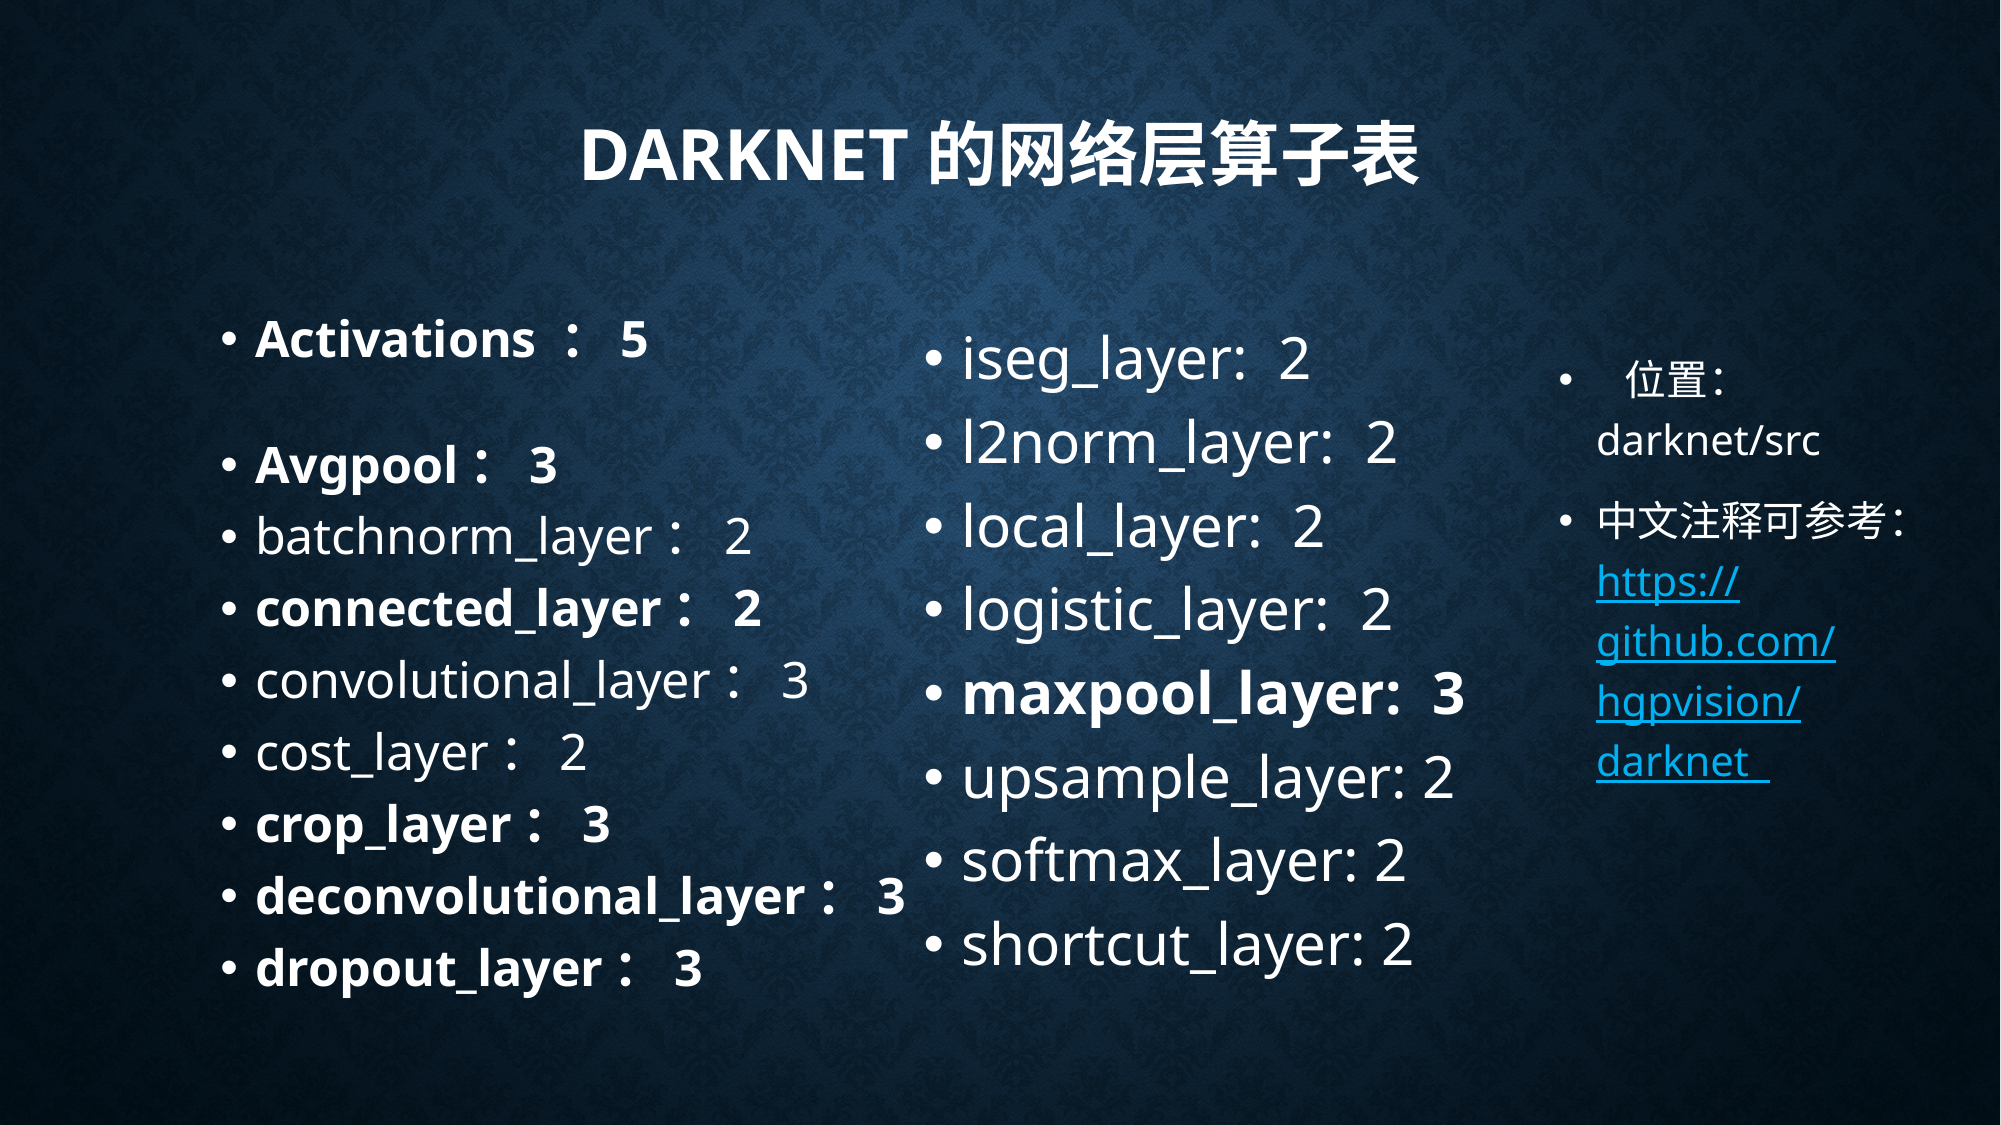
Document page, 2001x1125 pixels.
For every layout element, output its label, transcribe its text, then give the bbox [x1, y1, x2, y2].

text_box Activations ：5 Avgpool：3 batchnorm_layer：2 connected_layer：2 convolutional_layer：3 cost_layer：2 crop_layer：3 deconvolutional_layer：3 dropout_layer：3 [205, 306, 924, 1021]
text_box iseg_layer: 2 l2norm_layer: 2 local_layer: 2 logistic_layer: 2 maxpool_layer: 3 upsample_layer: 2 softmax_layer: 2 shortcut_layer: 2 [908, 322, 1532, 1005]
title Darknet的网络层算子表 [150, 48, 1850, 267]
list 位置：darknet/src 中文注释可参考：https://github.com/hgpvision/darknet [1543, 336, 1941, 919]
